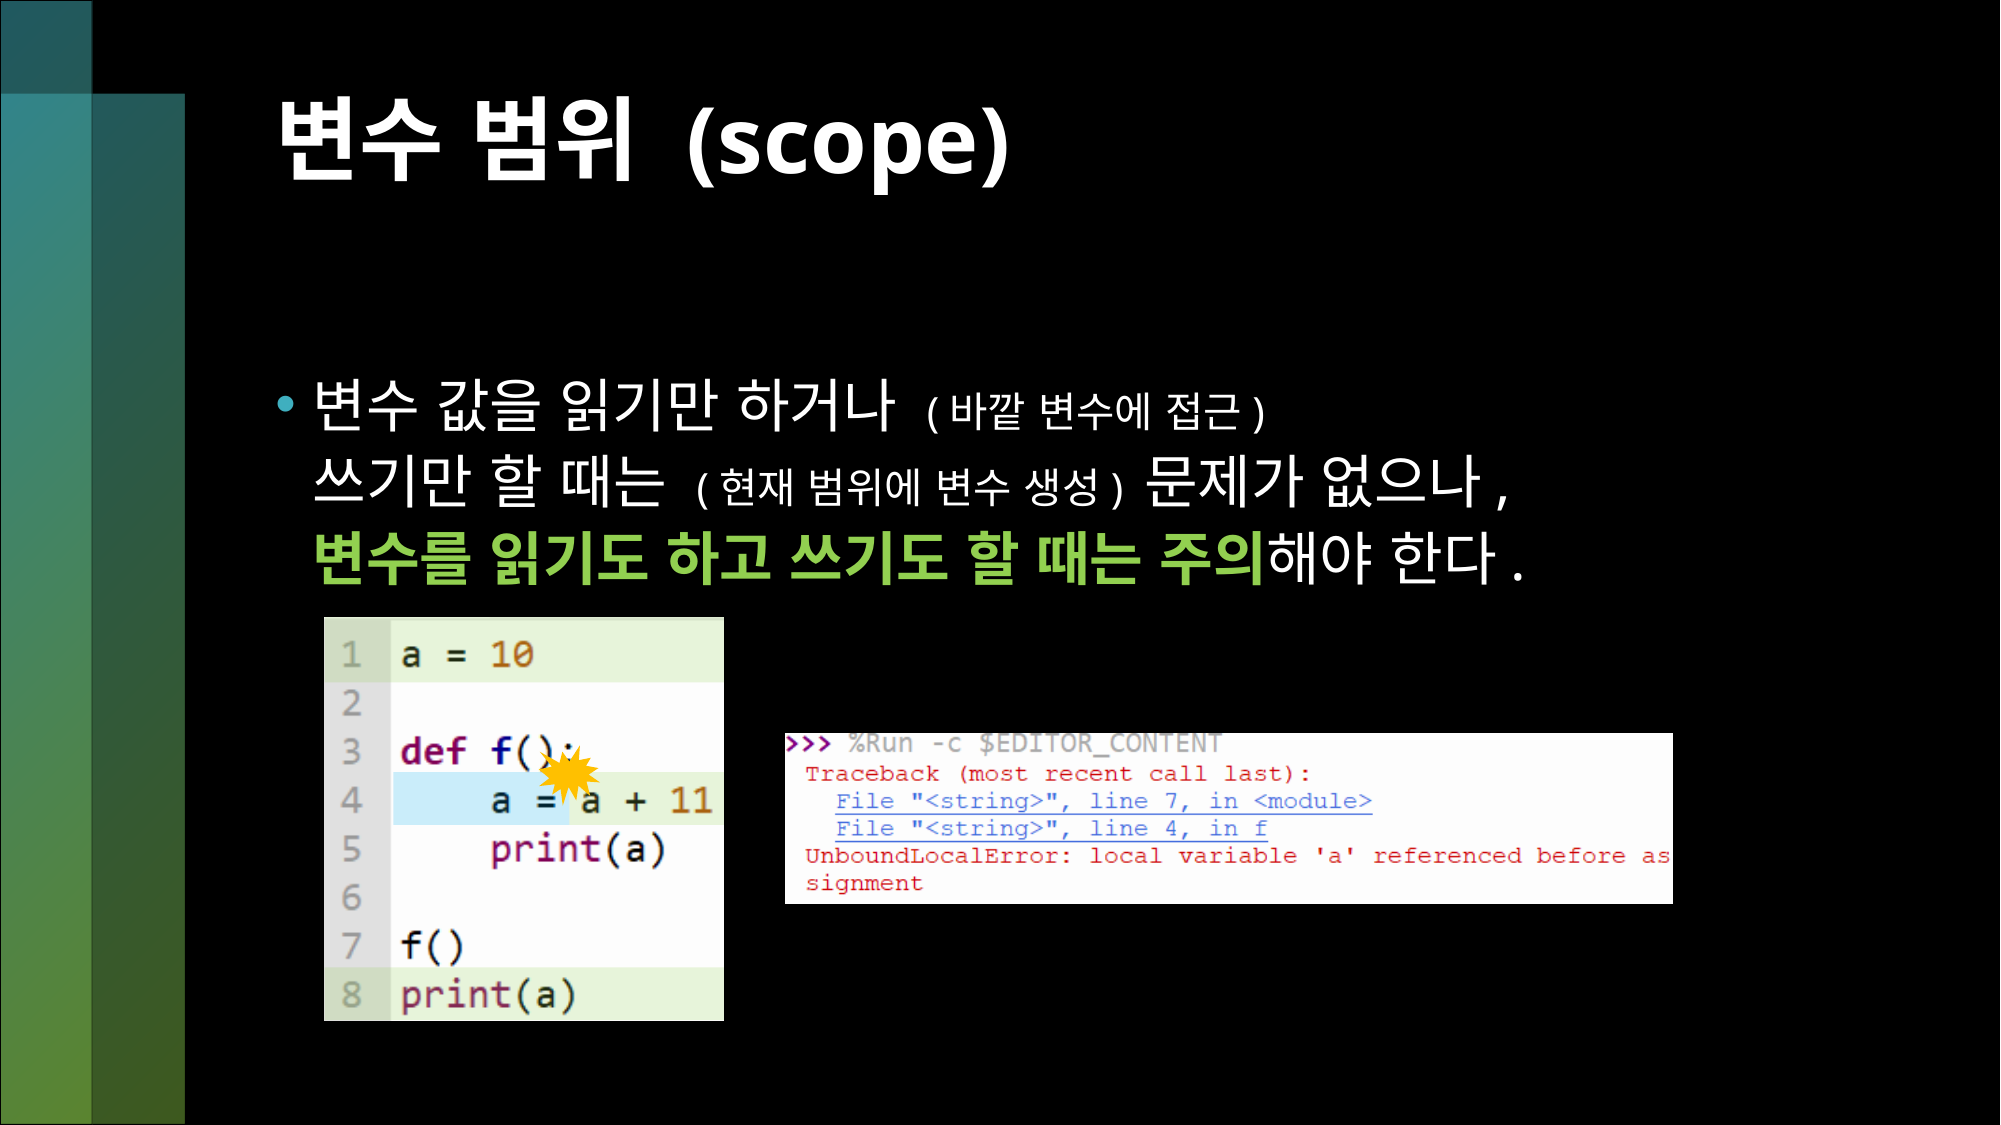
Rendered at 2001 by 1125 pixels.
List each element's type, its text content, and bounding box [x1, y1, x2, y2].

picture [324, 617, 724, 1021]
list 변수 값을 읽기만 하거나 (바깥 변수에 접근) 쓰기만 할 때는 (현재 범위에 변수 생성) 문제가 없으나, 변수를 읽기도 하고 쓰기도 할 때는 주의해야 한다. [260, 354, 1817, 1095]
picture [785, 733, 1673, 904]
title 변수 범위 (scope) [260, 74, 1817, 329]
